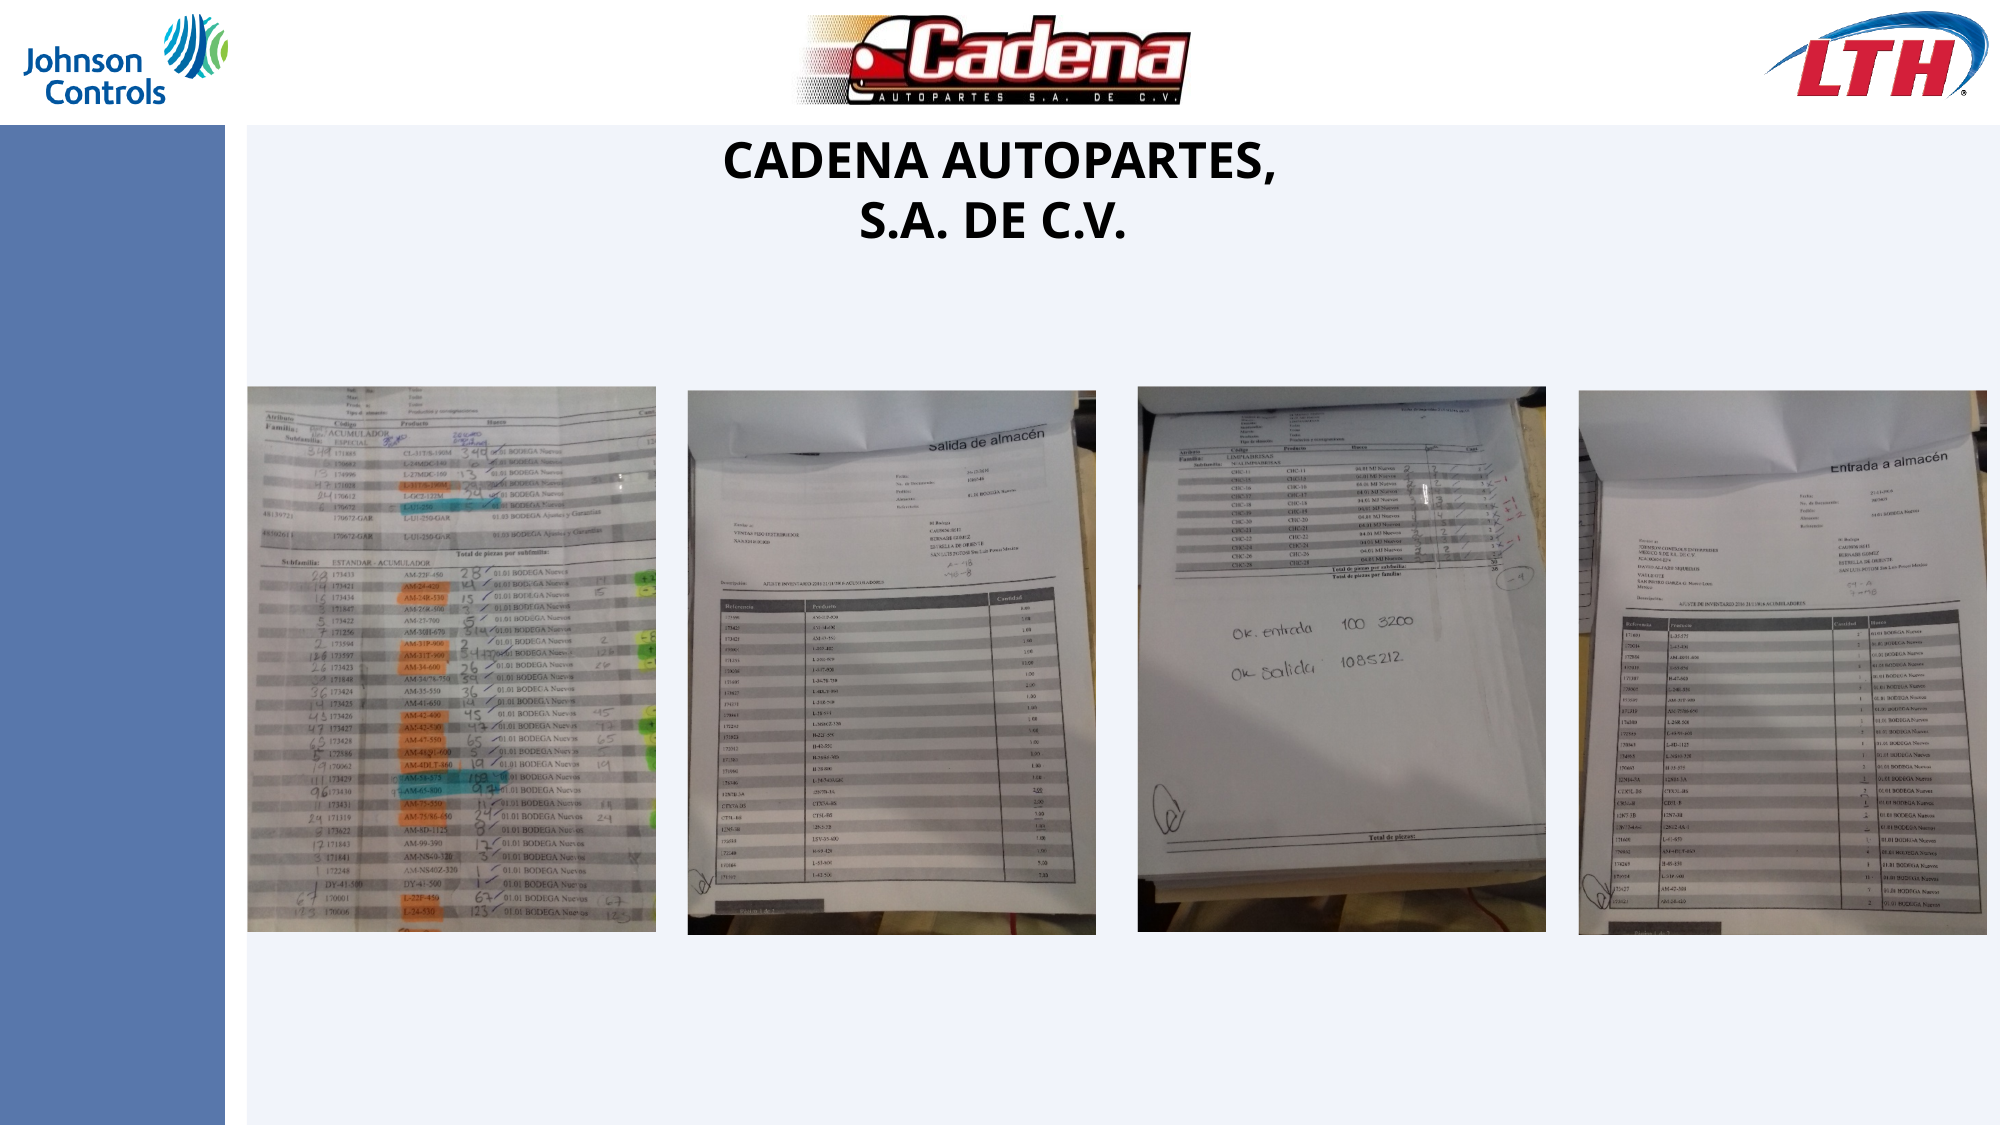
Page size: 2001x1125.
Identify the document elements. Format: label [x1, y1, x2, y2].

text_box [0, 0, 2000, 1125]
picture [178, 454, 2000, 867]
